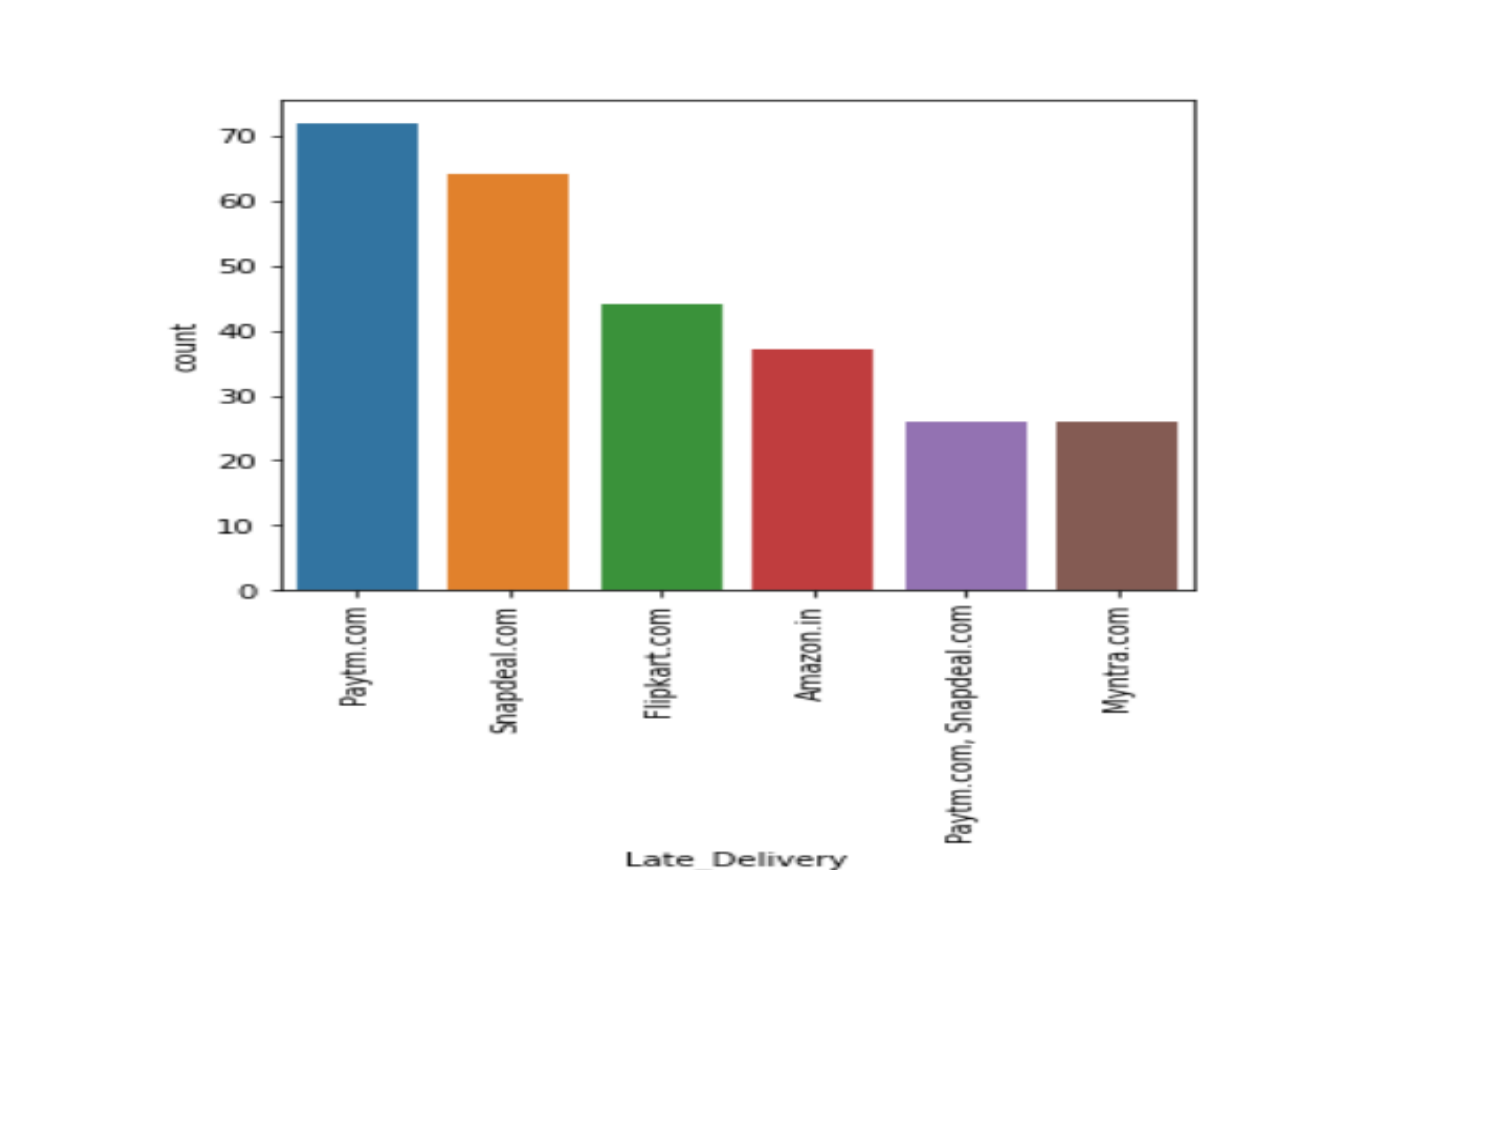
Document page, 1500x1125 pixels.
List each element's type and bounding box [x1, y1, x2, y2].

picture [147, 77, 1368, 870]
